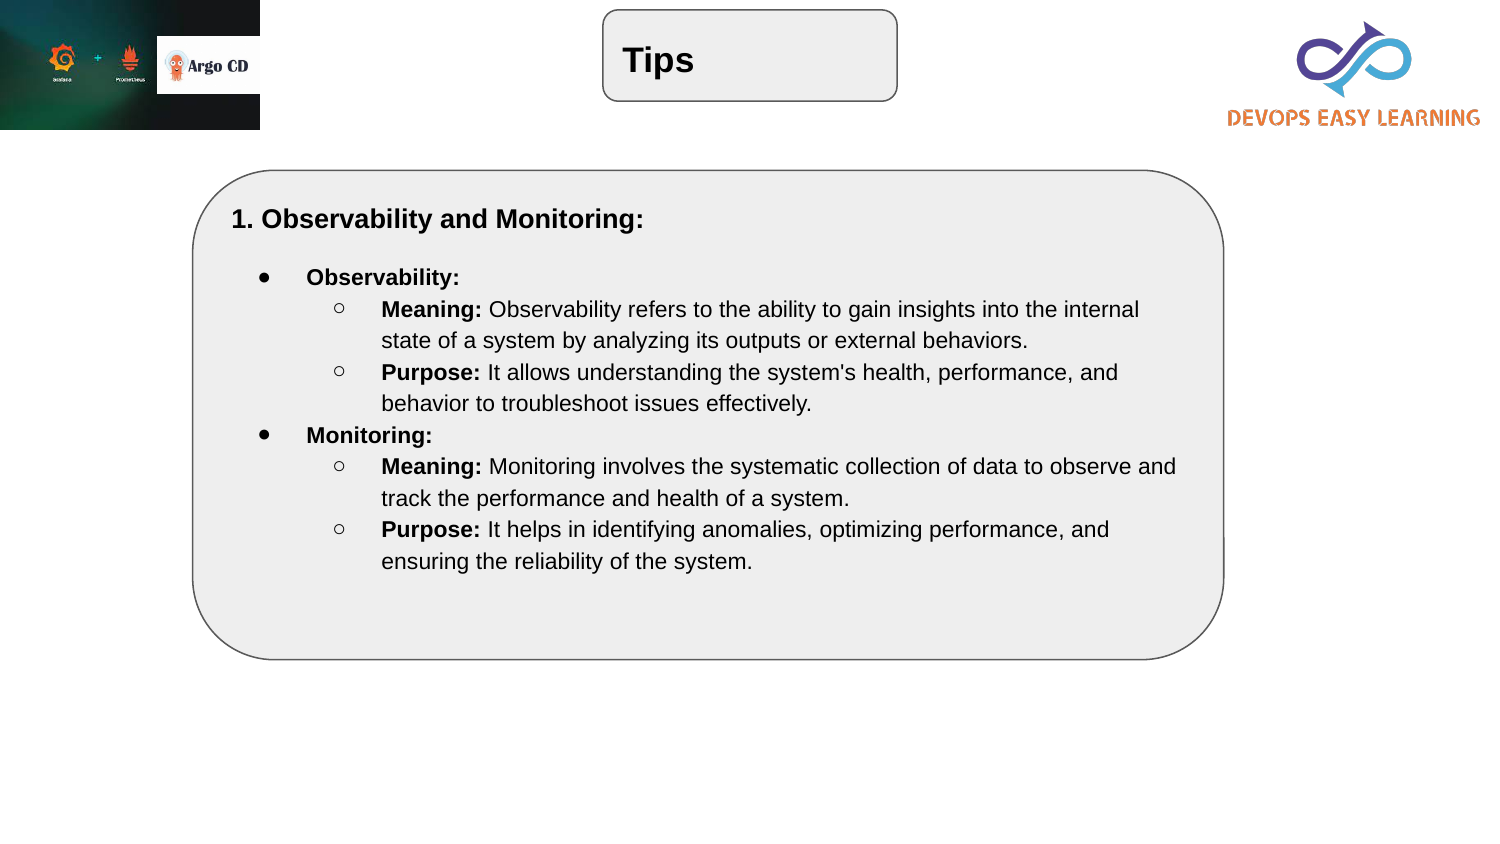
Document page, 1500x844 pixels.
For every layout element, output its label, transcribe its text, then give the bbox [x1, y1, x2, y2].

picture [0, 0, 261, 131]
picture [1216, 9, 1492, 148]
text_box Tips [602, 9, 898, 102]
text_box 1. Observability and Monitoring: Observability: Meaning: Observability refers to the ability to gain insights into the internal state of a system by analyzing its outputs or external behaviors. Purpose: It allows understanding the system's health, performance, and behavior to troubleshoot issues effectively. Monitoring: Meaning: Monitoring involves the systematic collection of data to observe and track the performance and health of a system. Purpose: It helps in identifying anomalies, optimizing performance, and ensuring the reliability of the system. [192, 170, 1224, 660]
